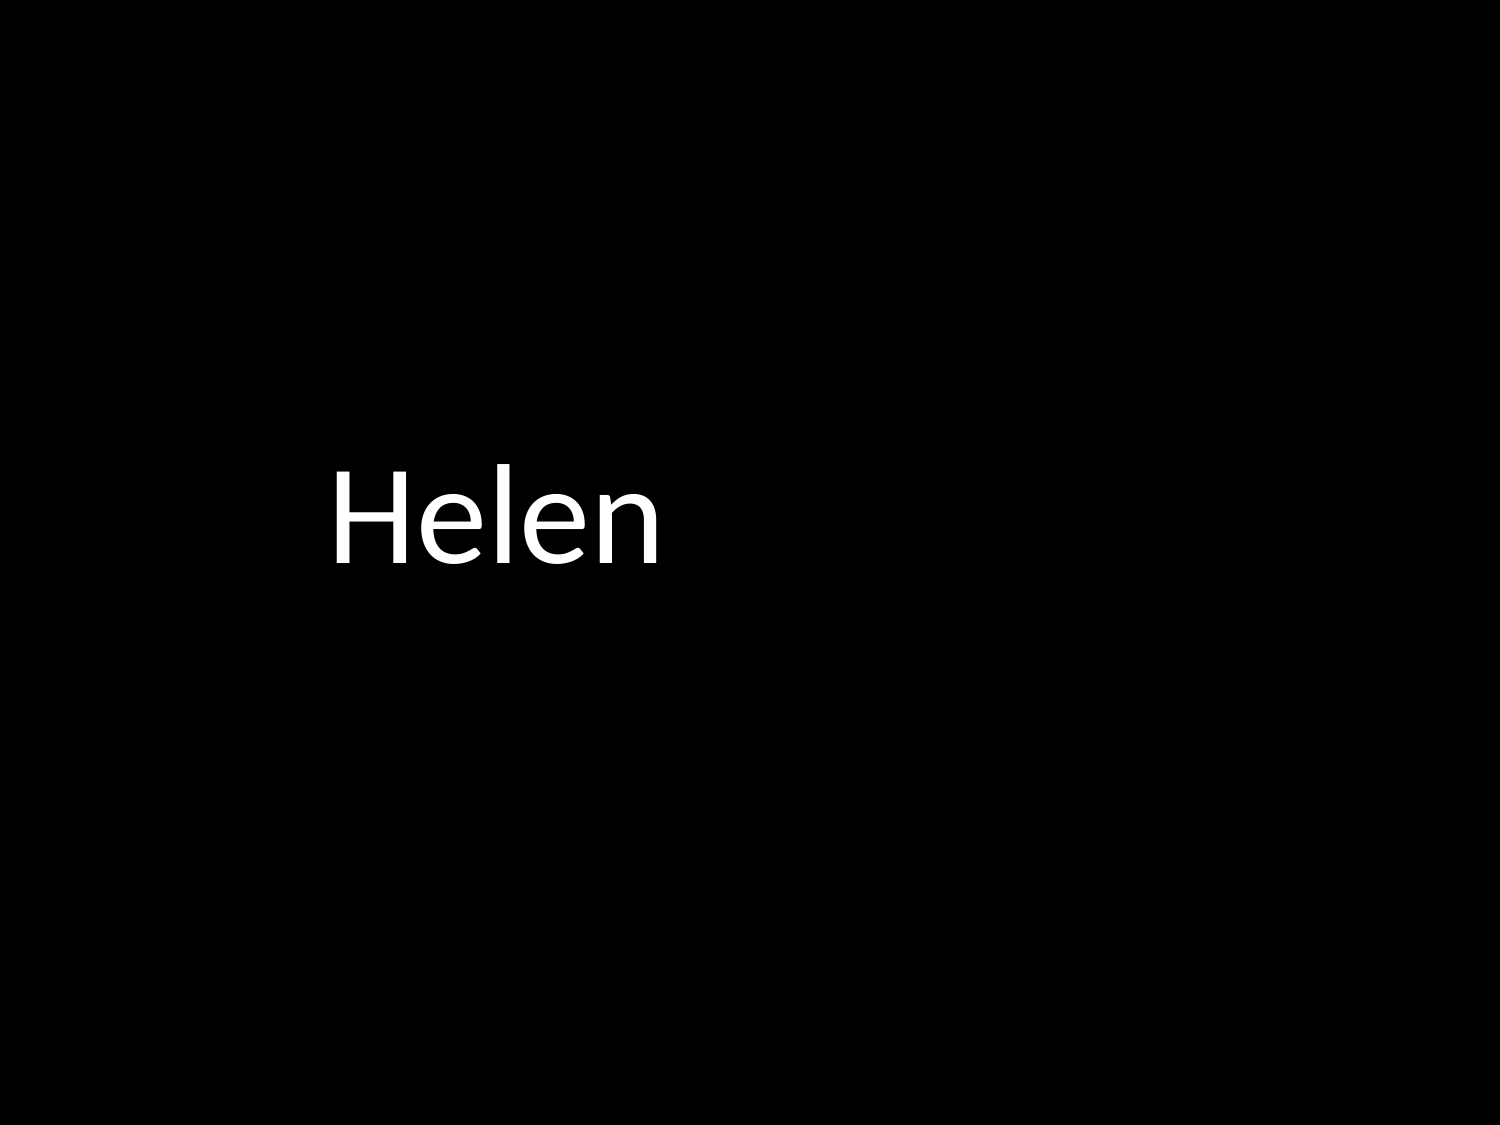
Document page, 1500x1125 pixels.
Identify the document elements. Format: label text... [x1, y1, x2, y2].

title Helen [312, 412, 1500, 600]
